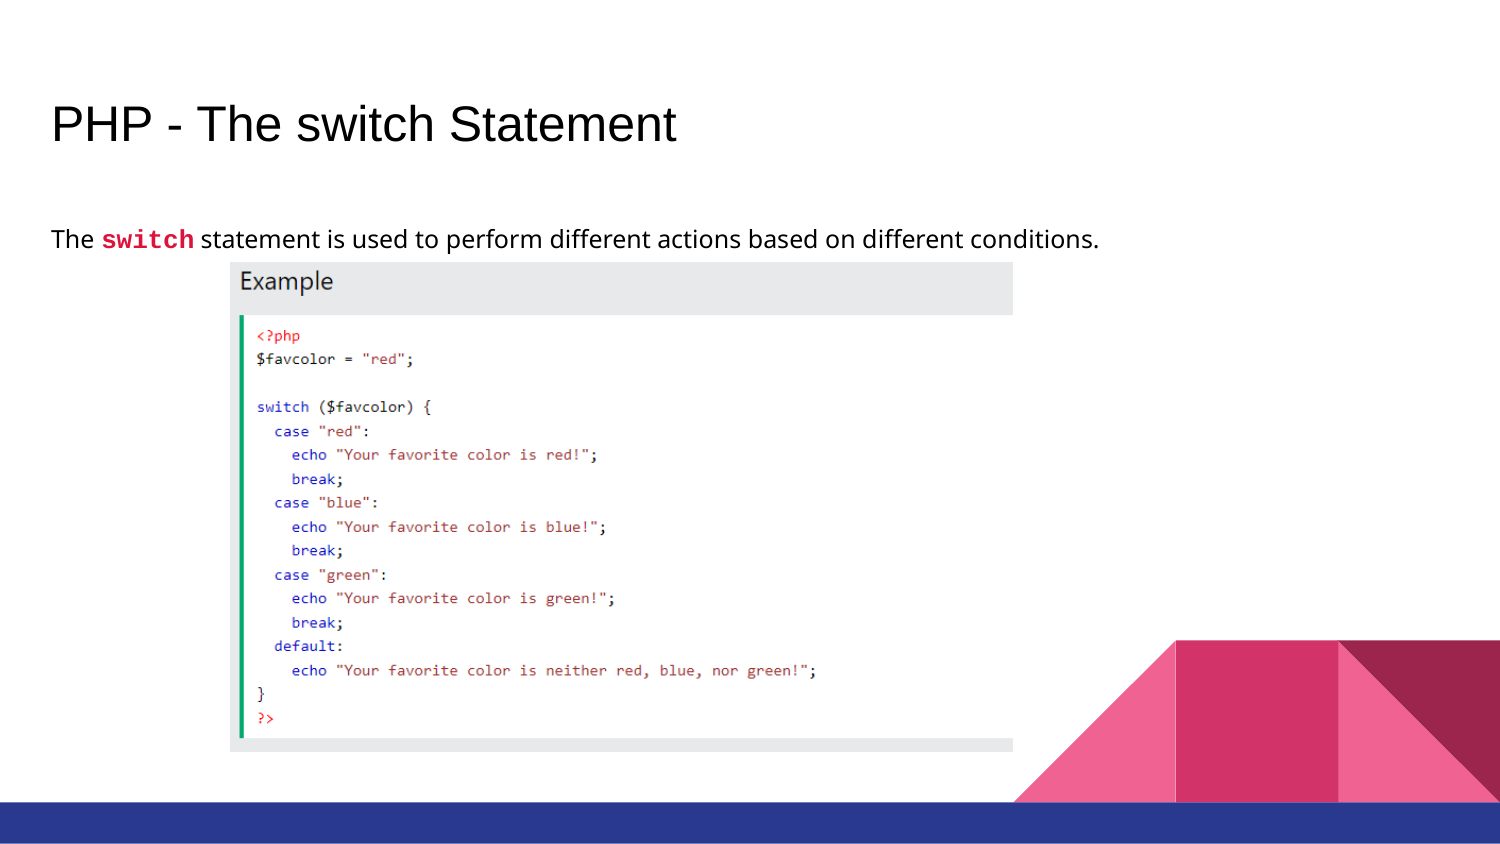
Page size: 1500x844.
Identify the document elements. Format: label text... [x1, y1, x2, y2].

title PHP - The switch Statement [51, 67, 1449, 167]
list The switch statement is used to perform different actions based on different conditions. [51, 203, 1449, 751]
picture [230, 262, 1013, 752]
